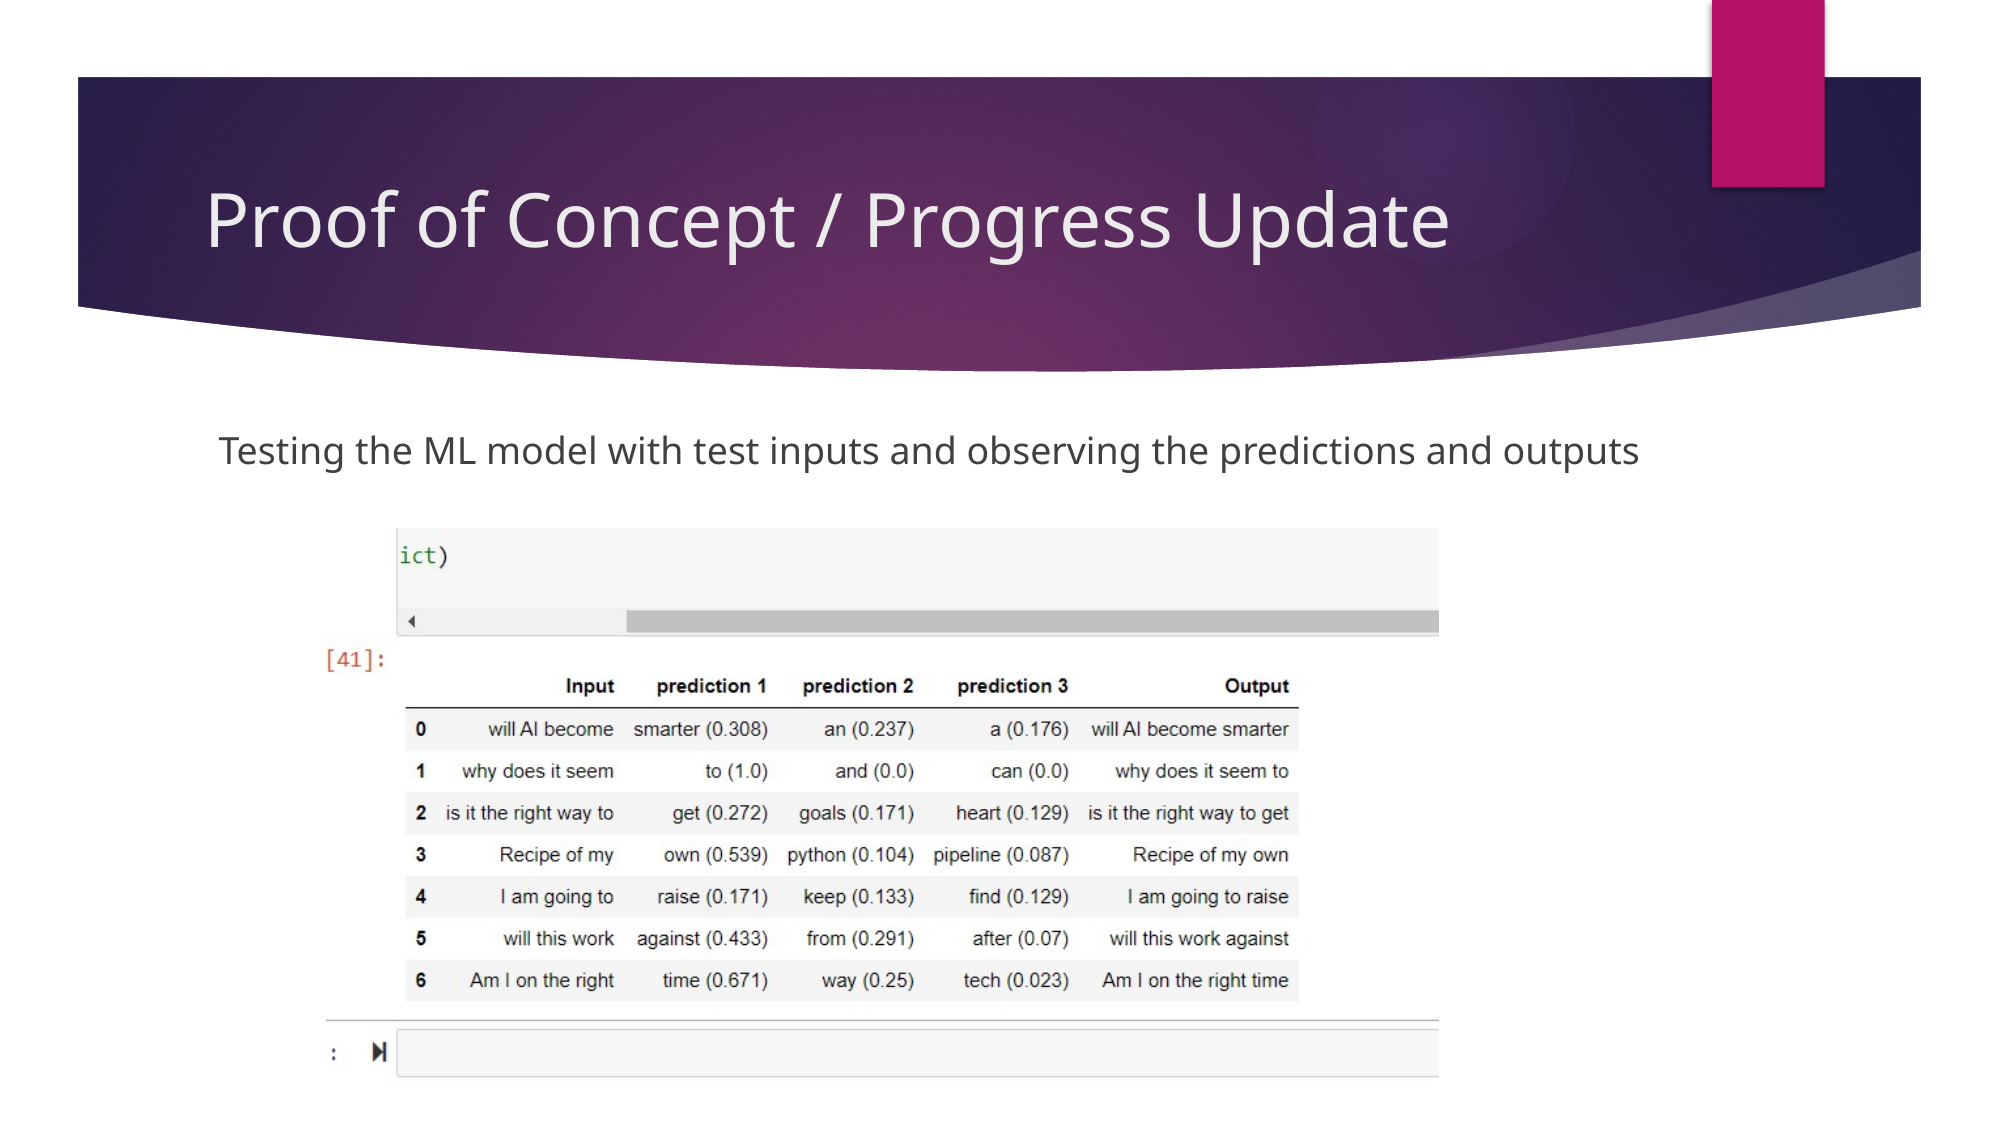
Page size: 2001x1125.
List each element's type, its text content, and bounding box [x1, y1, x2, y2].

text_box Testing the ML model with test inputs and observing the predictions and outputs [203, 419, 1730, 817]
picture [326, 527, 1439, 1084]
title Proof of Concept / Progress Update [189, 159, 1627, 276]
